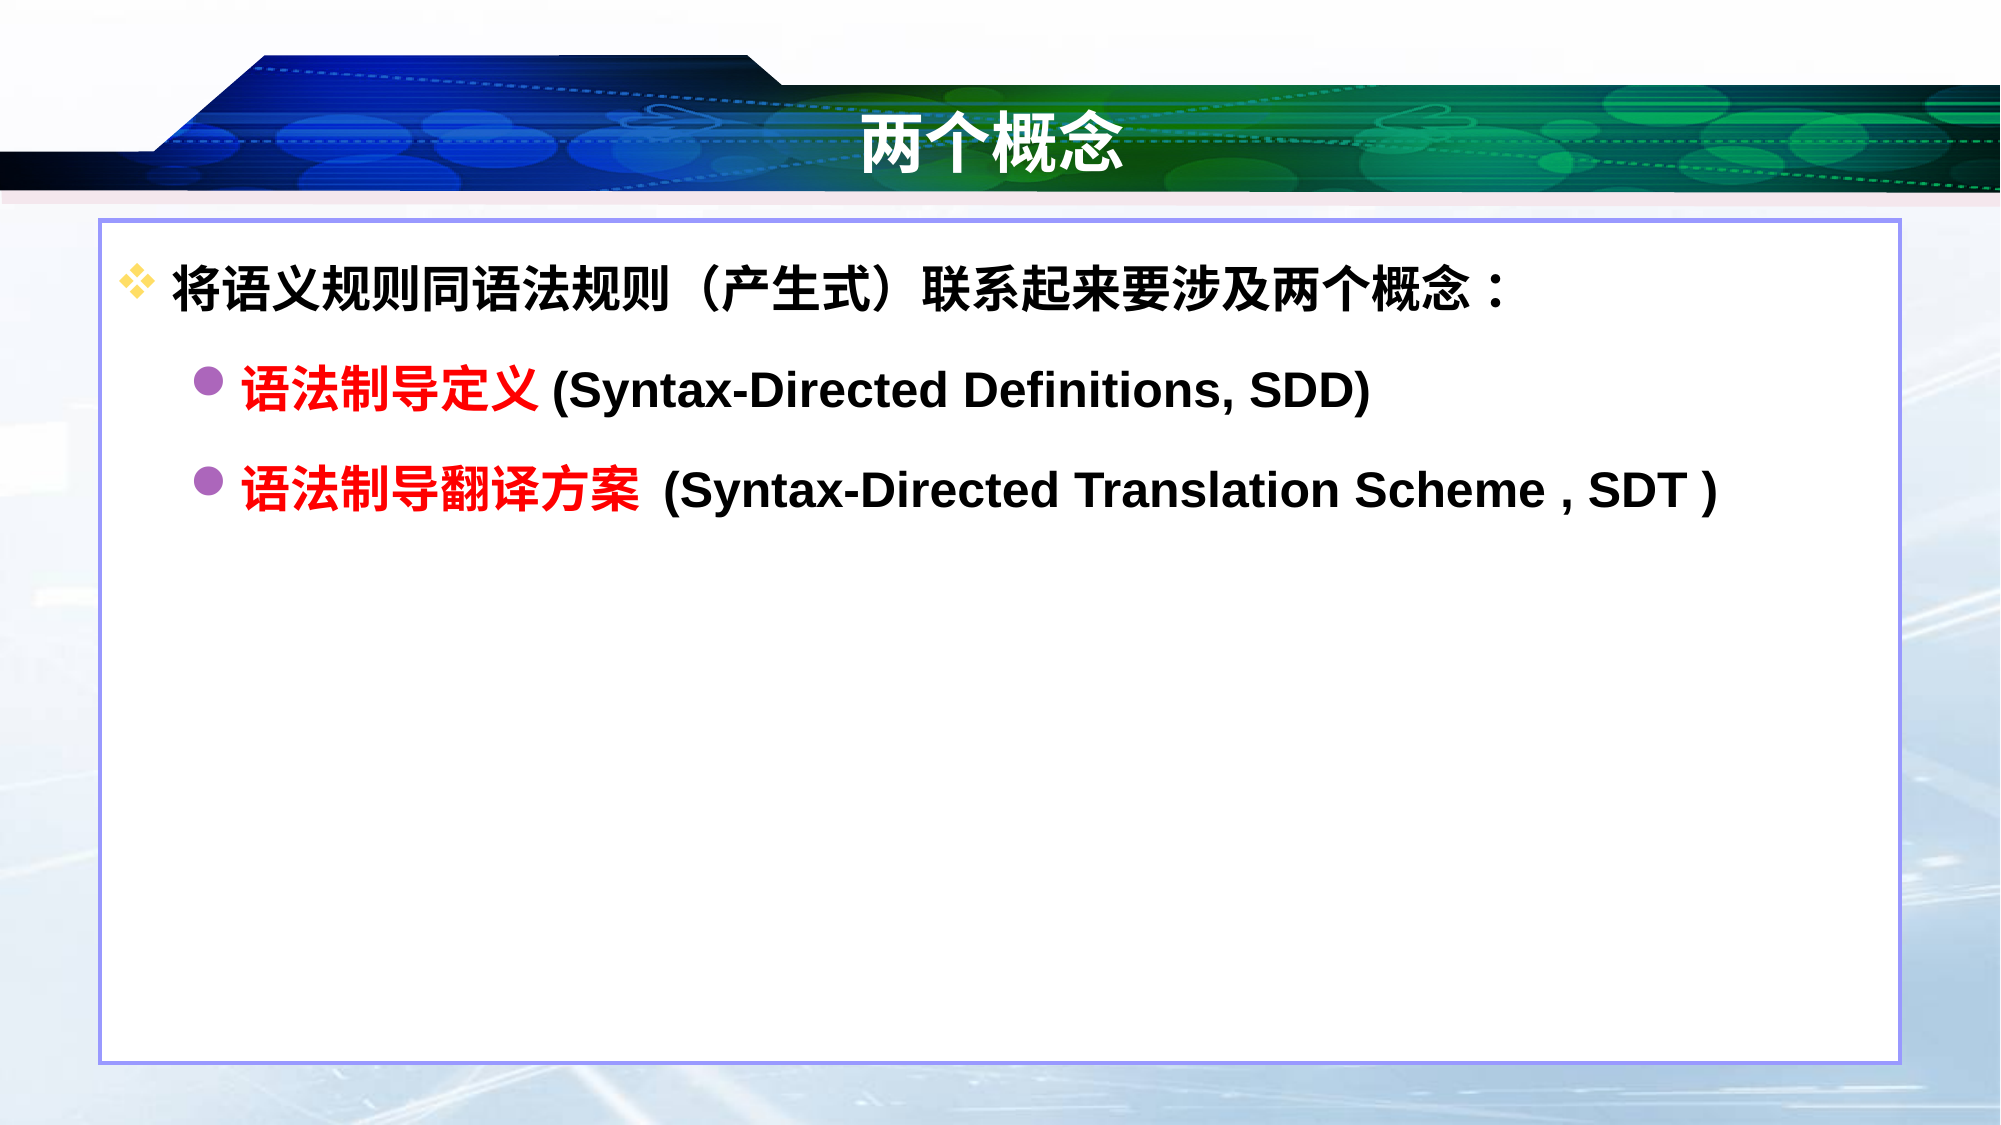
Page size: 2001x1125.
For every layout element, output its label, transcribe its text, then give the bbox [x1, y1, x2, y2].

list 将语义规则同语法规则（产生式）联系起来要涉及两个概念 ： 语法制导定义(Syntax-Directed Definitions, SDD) 语法制导翻译方案 (Syntax-Directed Translation Scheme , SDT ) [99, 220, 1901, 1064]
title 两个概念 [133, 94, 1851, 188]
picture [0, 0, 2001, 1125]
